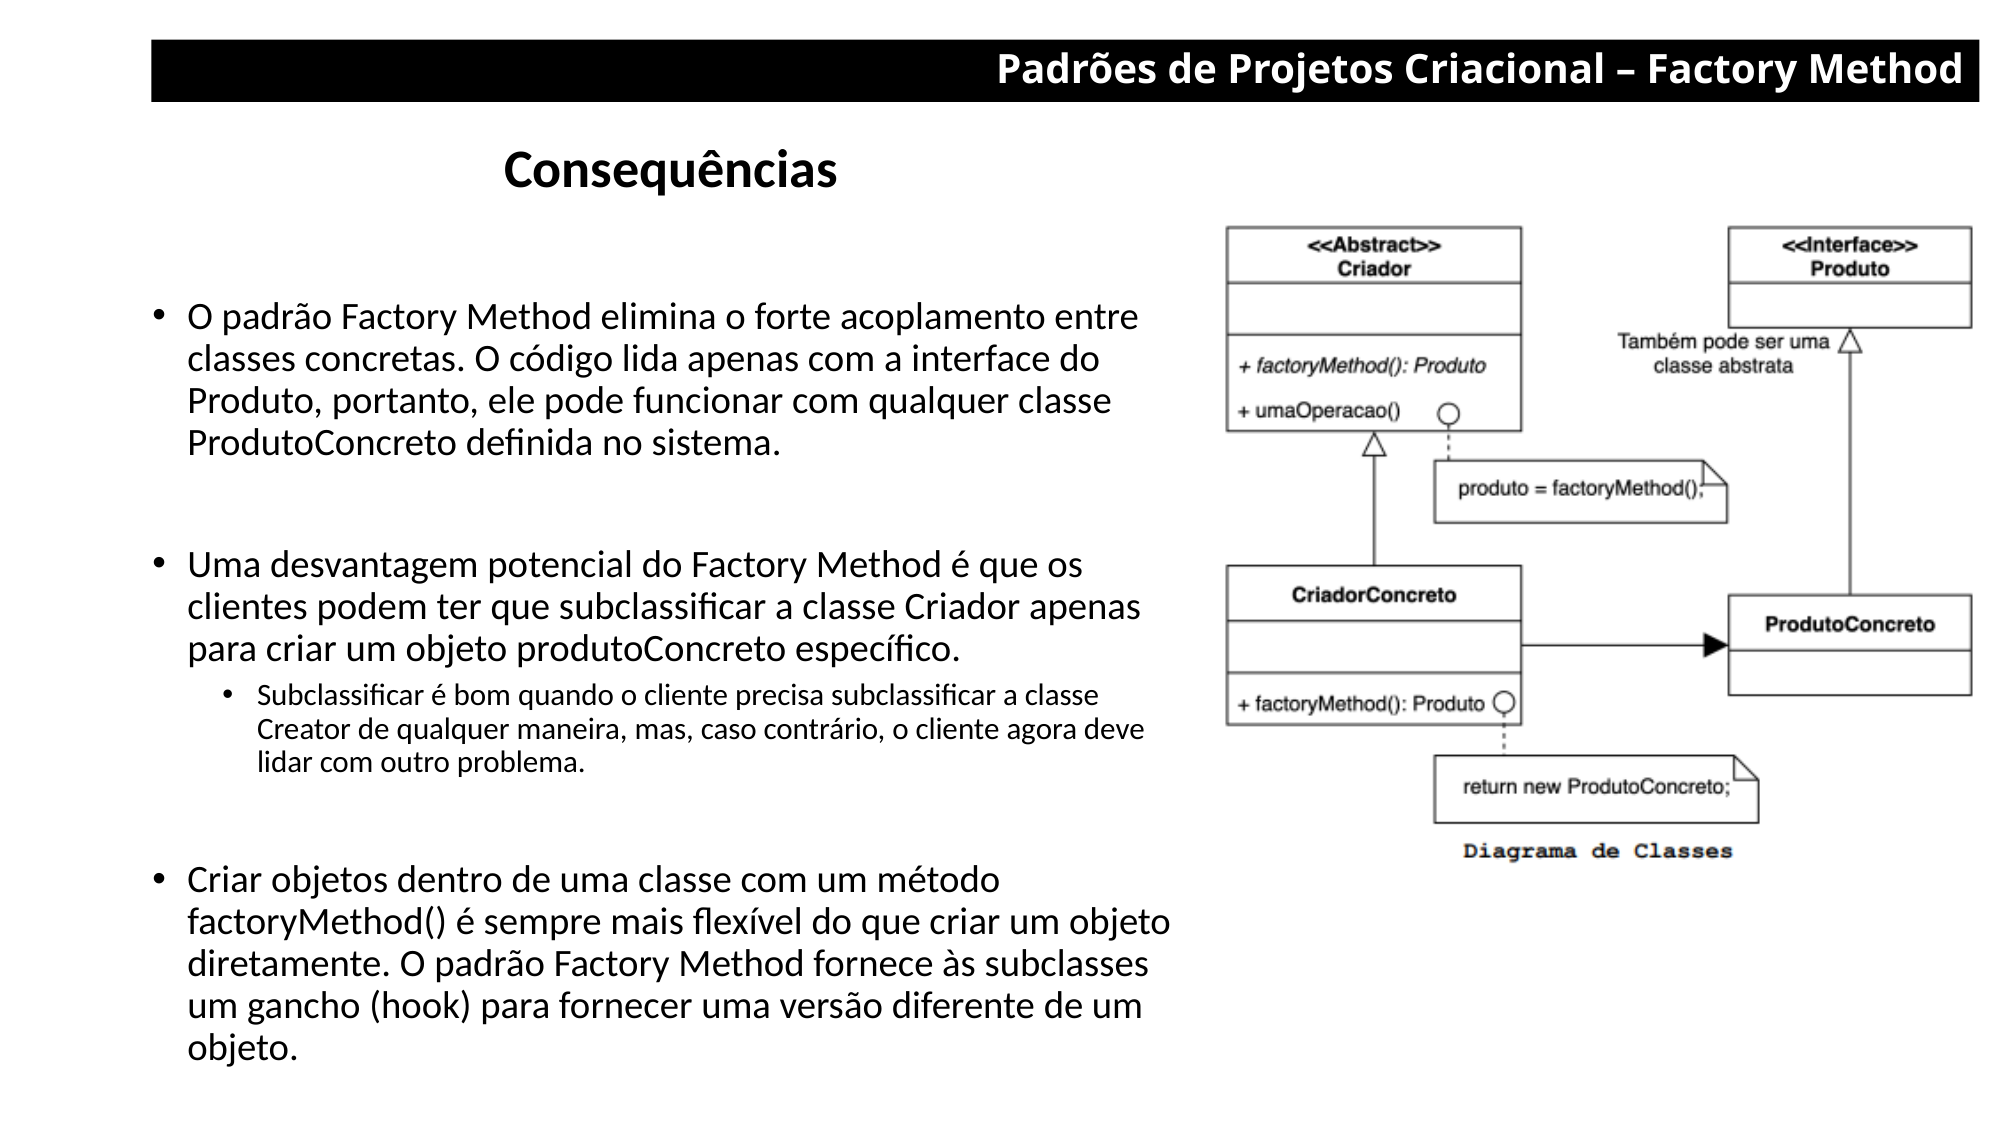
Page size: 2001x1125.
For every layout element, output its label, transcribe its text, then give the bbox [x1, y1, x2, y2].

list Consequências O padrão Factory Method elimina o forte acoplamento entre classes concretas. O código lida apenas com a interface do Produto, portanto, ele pode funcionar com qualquer classe ProdutoConcreto definida no sistema. Uma desvantagem potencial do Factory Method é que os clientes podem ter que subclassificar a classe Criador apenas para criar um objeto produtoConcreto específico. Subclassificar é bom quando o cliente precisa subclassificar a classe Creator de qualquer maneira, mas, caso contrário, o cliente agora deve lidar com outro problema. Criar objetos dentro de uma classe com um método factoryMethod() é sempre mais flexível do que criar um objeto diretamente. O padrão Factory Method fornece às subclasses um gancho (hook) para fornecer uma versão diferente de um objeto. [137, 132, 1205, 1086]
picture [1217, 212, 1980, 865]
text_box Padrões de Projetos Criacional – Factory Method [151, 39, 1980, 102]
